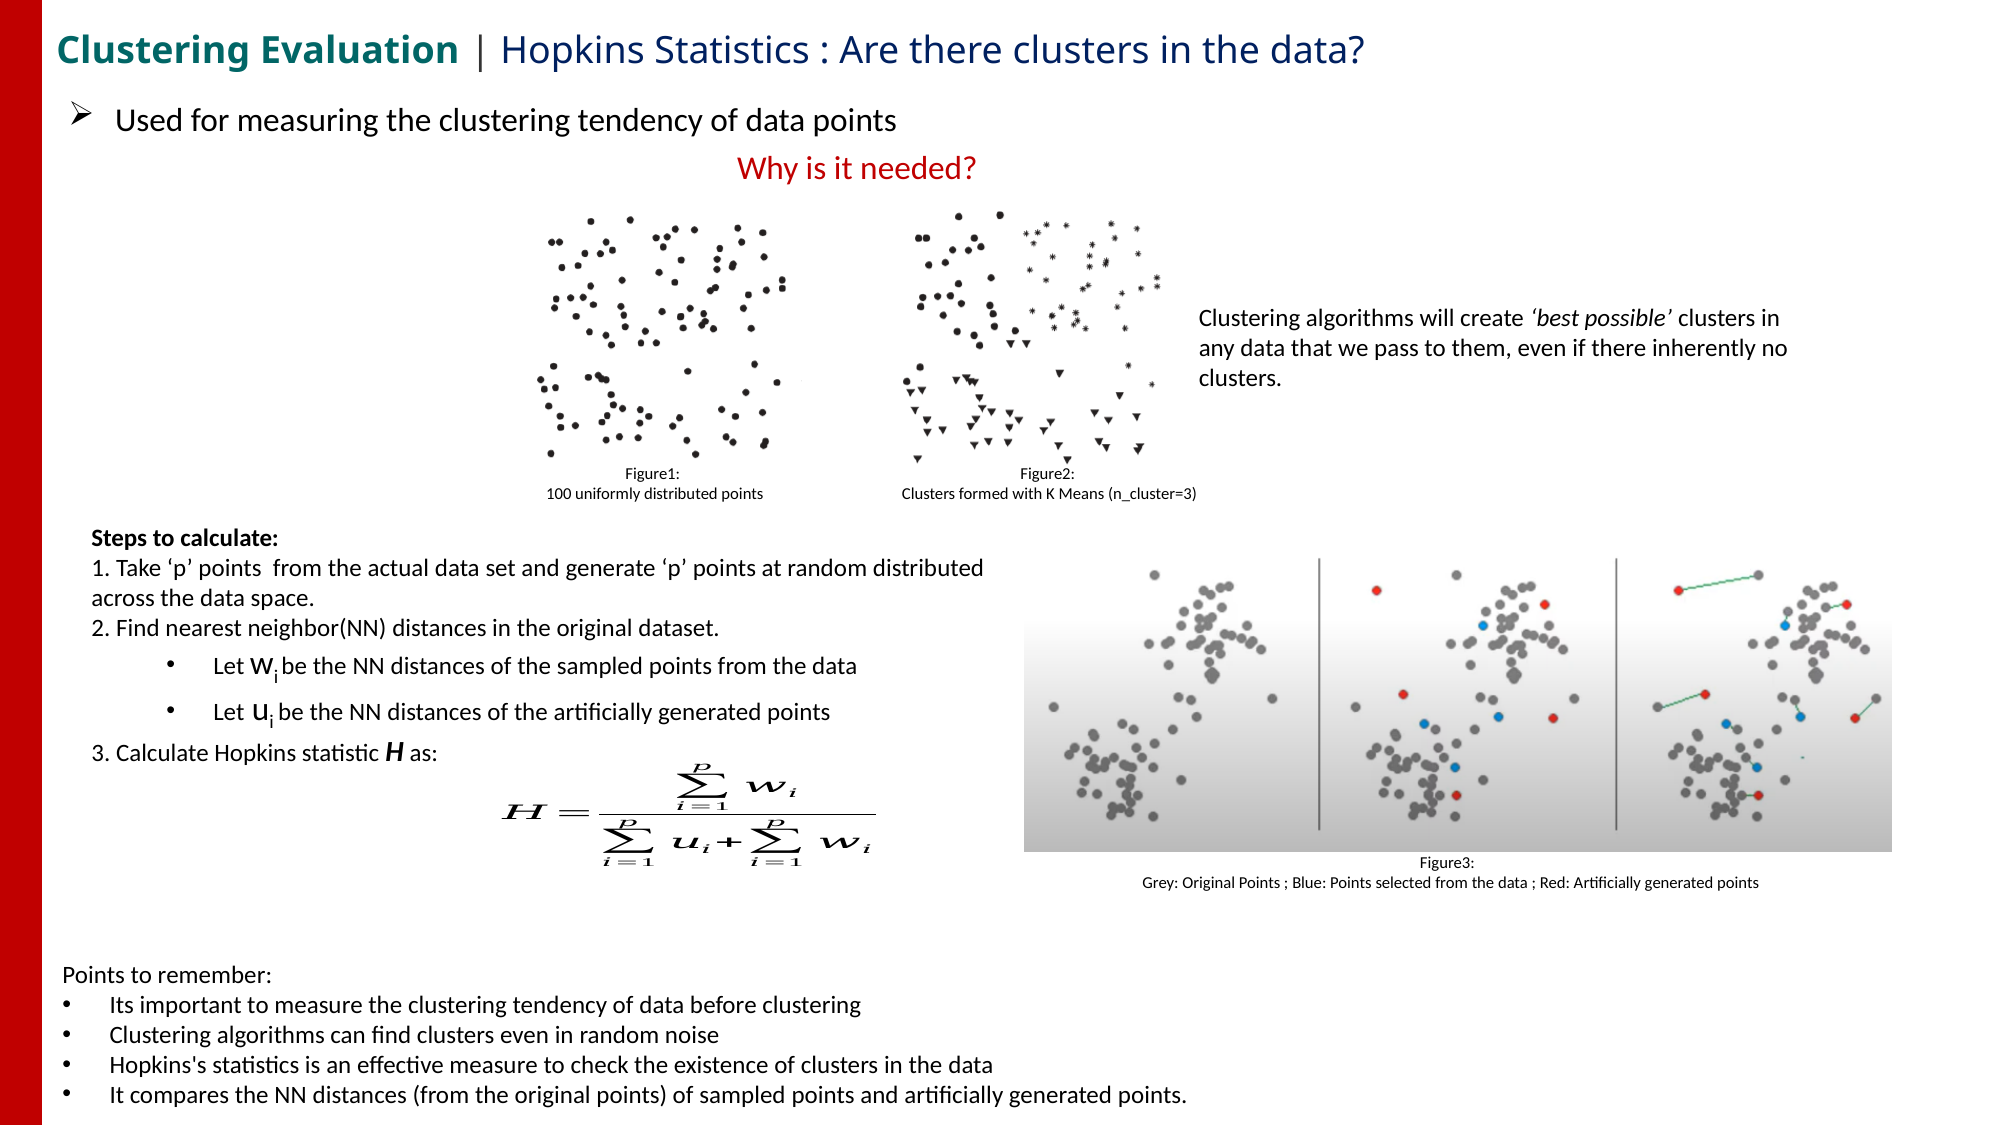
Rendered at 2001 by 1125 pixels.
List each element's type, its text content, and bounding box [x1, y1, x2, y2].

text_box Figure3: Grey: Original Points ; Blue: Points selected from the data ; Red: Artificially generated points [1024, 852, 1879, 899]
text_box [416, 139, 1837, 532]
text_box Steps to calculate: 1. Take ‘p’ points from the actual data set and generate ‘p’ points at random distributed across the data space. 2. Find nearest neighbor(NN) distances in the original dataset. Let wi be the NN distances of the sampled points from the data Let ui be the NN distances of the artificially generated points 3. Calculate Hopkins statistic H as: [76, 514, 1023, 805]
text_box Points to remember: Its important to measure the clustering tendency of data before clustering Clustering algorithms can find clusters even in random noise Hopkins's statistics is an effective measure to check the existence of clusters in the data It compares the NN distances (from the original points) of sampled points and artificially generated points. [47, 951, 1904, 1116]
text_box Used for measuring the clustering tendency of data points [53, 90, 1256, 146]
picture [1023, 531, 1892, 852]
text_box [0, 0, 42, 1125]
text_box Clustering Evaluation | Hopkins Statistics : Are there clusters in the data? [42, 18, 2000, 79]
